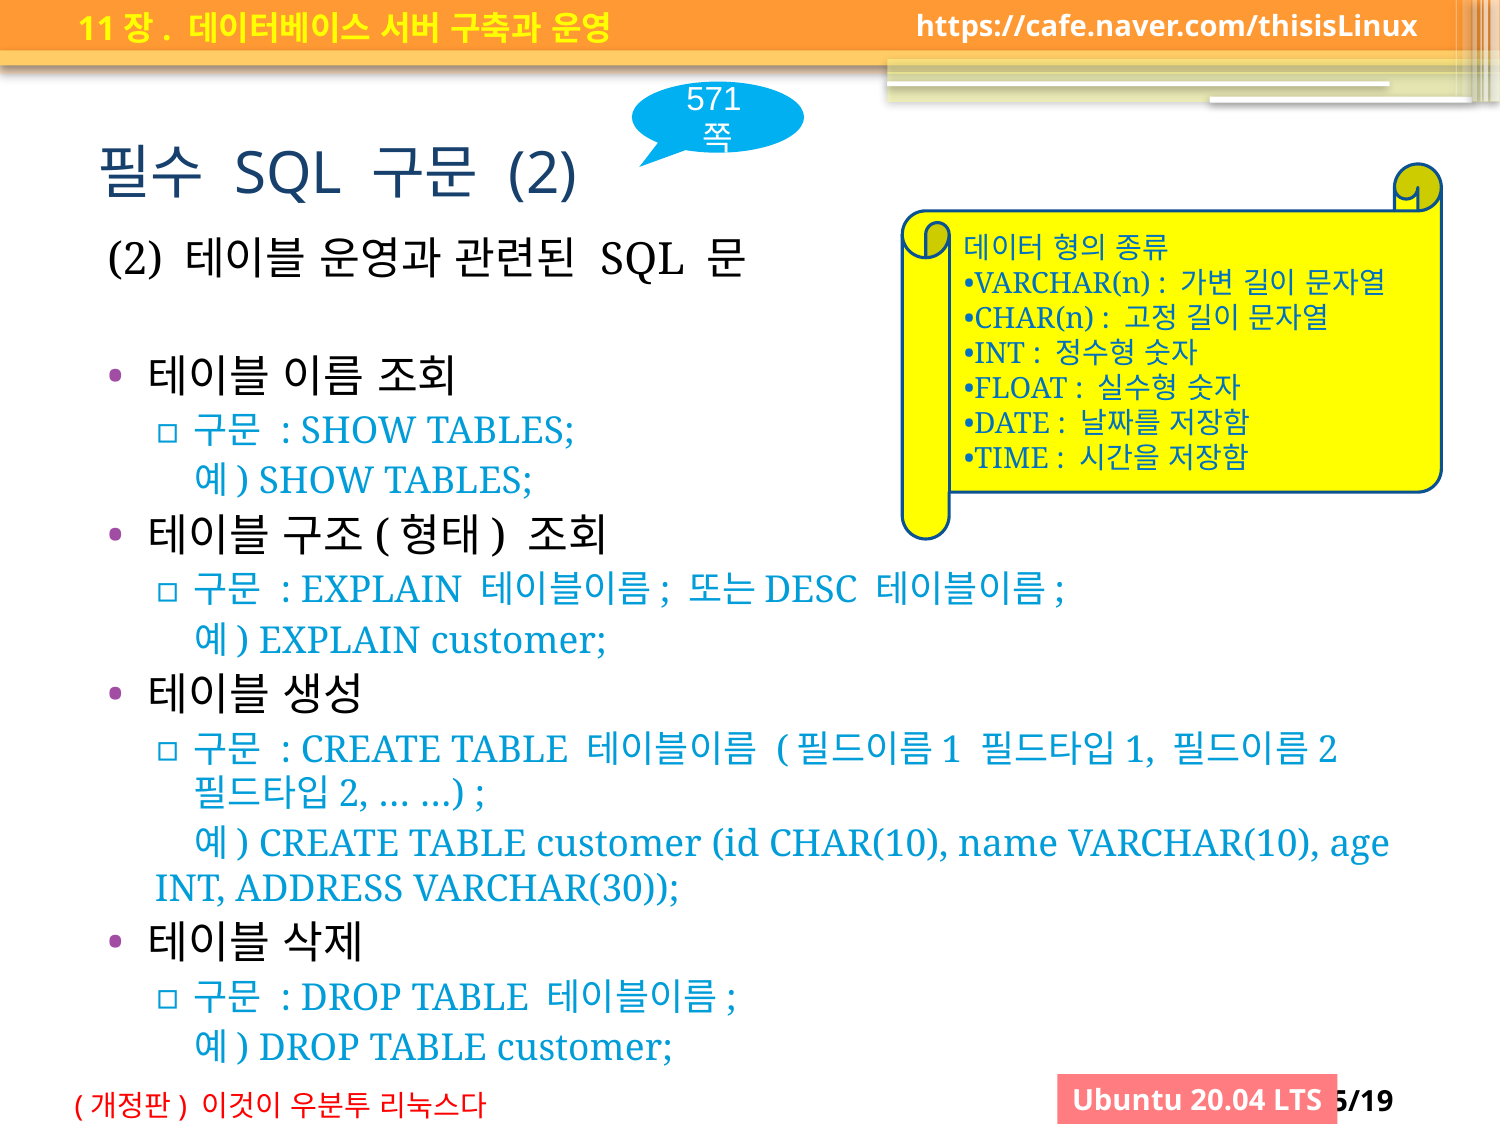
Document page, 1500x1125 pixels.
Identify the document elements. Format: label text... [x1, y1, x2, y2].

text_box 571쪽 [630, 79, 806, 169]
text_box 데이터 형의 종류 •VARCHAR(n) : 가변 길이 문자열 •CHAR(n) : 고정 길이 문자열 •INT : 정수형 숫자 •FLOAT : 실수형 숫자 •DATE : 날짜를 저장함 •TIME : 시간을 저장함 [900, 162, 1443, 541]
list (2) 테이블 운영과 관련된 SQL 문 테이블 이름 조회 구문 : SHOW TABLES; 예) SHOW TABLES; 테이블 구조(형태) 조회 구문 : EXPLAIN 테이블이름; 또는DESC 테이블이름; 예) EXPLAIN customer; 테이블 생성 구문 : CREATE TABLE 테이블이름 (필드이름1 필드타입1, 필드이름2 필드타입2, … …) ; 예) CREATE TABLE customer (id CHAR(10), name VARCHAR(10), age INT, ADDRESS VARCHAR(30)); 테이블 삭제 구문 : DROP TABLE 테이블이름; 예) DROP TABLE customer; [75, 222, 1425, 1079]
title 필수 SQL 구문 (2) [82, 117, 1432, 222]
